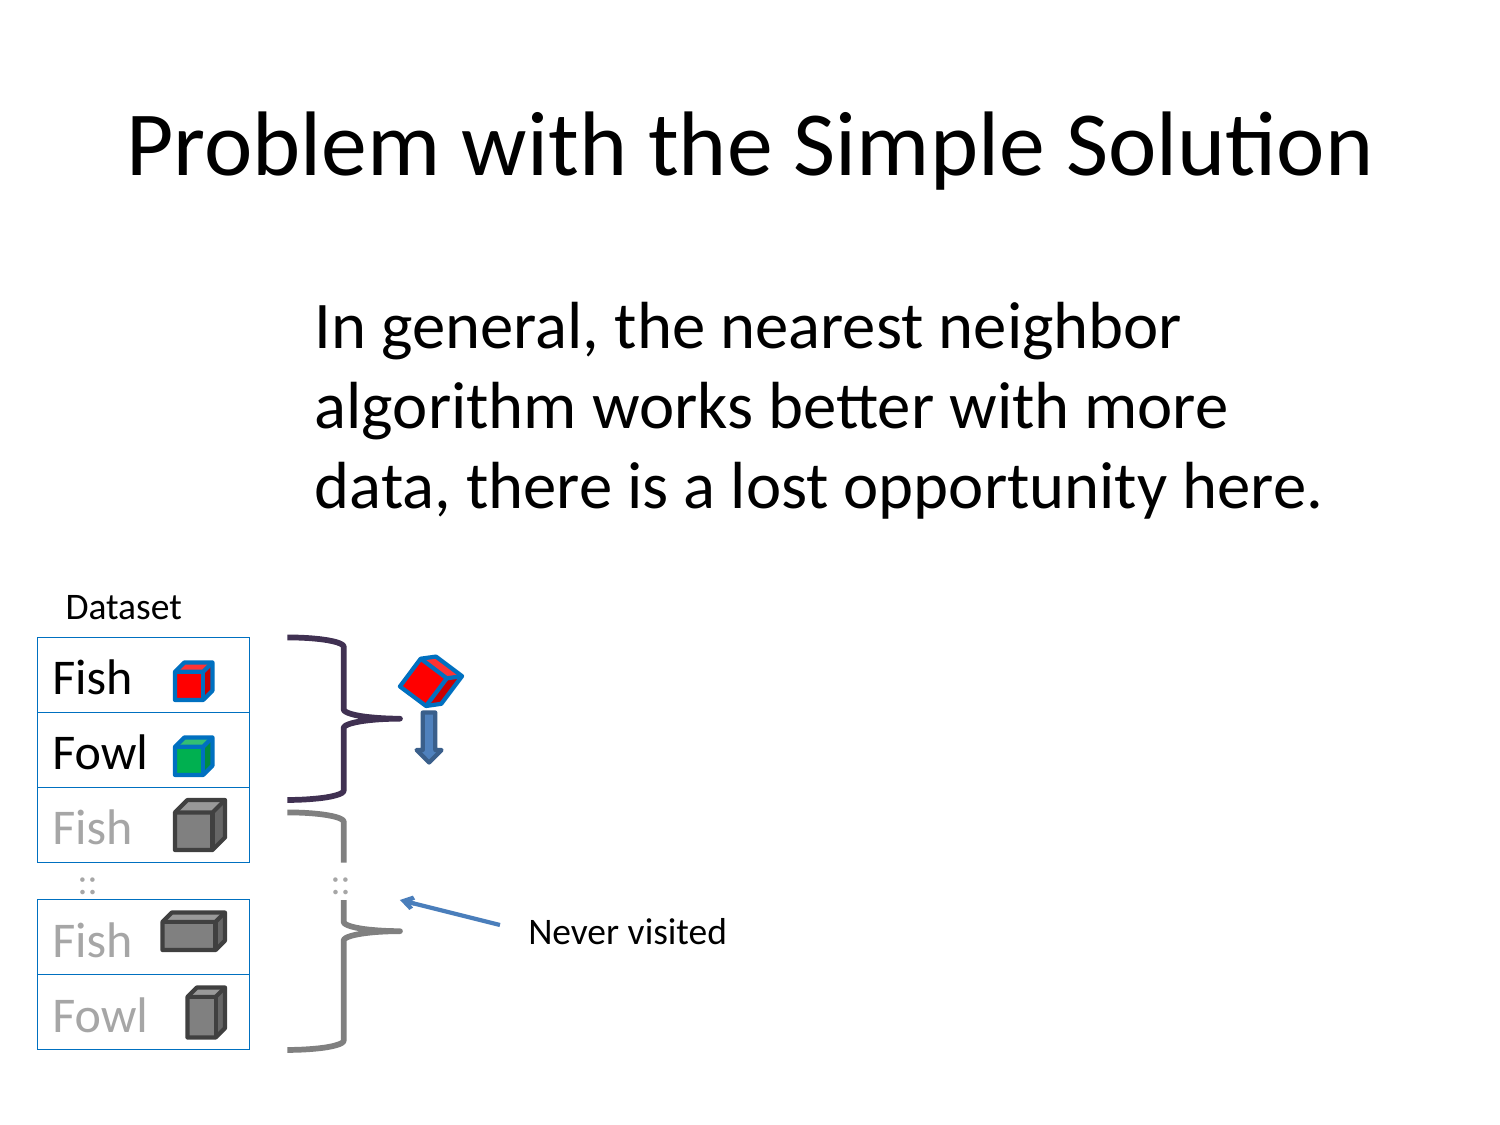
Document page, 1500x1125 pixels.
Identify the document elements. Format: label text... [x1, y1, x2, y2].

text_box [287, 636, 401, 801]
text_box Dataset [50, 574, 197, 635]
text_box [172, 797, 228, 853]
text_box [172, 660, 215, 703]
text_box [414, 710, 444, 765]
text_box Fowl [37, 713, 250, 787]
text_box [428, 659, 455, 675]
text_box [182, 803, 218, 810]
text_box [195, 990, 218, 994]
text_box [172, 735, 215, 778]
text_box [160, 910, 228, 953]
text_box Fish [37, 899, 250, 974]
text_box :: [62, 849, 113, 910]
title Problem with the Simple Solution [75, 45, 1425, 233]
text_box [182, 740, 205, 744]
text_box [170, 915, 218, 919]
text_box Fowl [37, 974, 250, 1050]
text_box Fish [37, 637, 250, 713]
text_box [399, 899, 501, 926]
text_box Fish [37, 787, 250, 863]
text_box Never visited [513, 899, 743, 960]
text_box [185, 985, 228, 1040]
text_box [287, 811, 397, 1051]
text_box :: [315, 849, 366, 910]
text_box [182, 665, 205, 669]
text_box [397, 654, 465, 709]
text_box In general, the nearest neighbor algorithm works better with more data, there is a lost opportunity here. [299, 274, 1350, 530]
